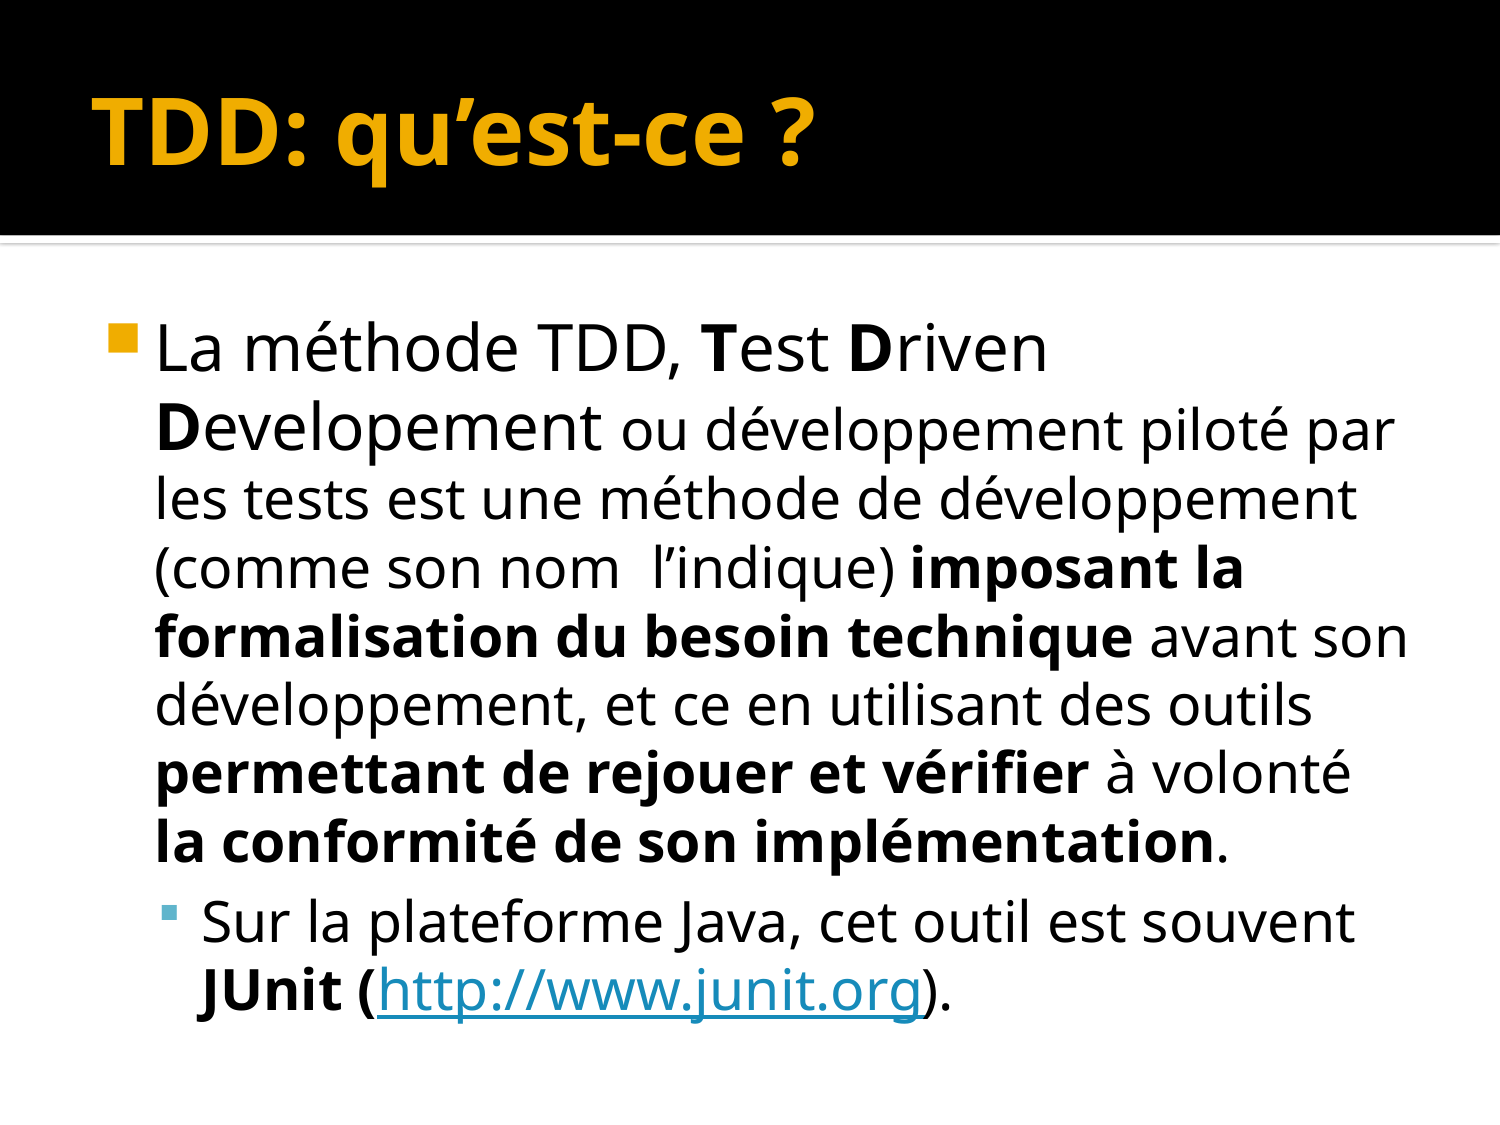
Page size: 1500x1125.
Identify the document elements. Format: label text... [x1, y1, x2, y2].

title TDD: qu’est-ce ? [75, 25, 1425, 231]
list La méthode TDD, Test Driven Developement ou développement piloté par les tests est une méthode de développement (comme son nom l’indique) imposant la formalisation du besoin technique avant son développement, et ce en utilisant des outils permettant de rejouer et vérifier à volonté la conformité de son implémentation. Sur la plateforme Java, cet outil est souvent JUnit (http://www.junit.org). [75, 291, 1425, 1050]
